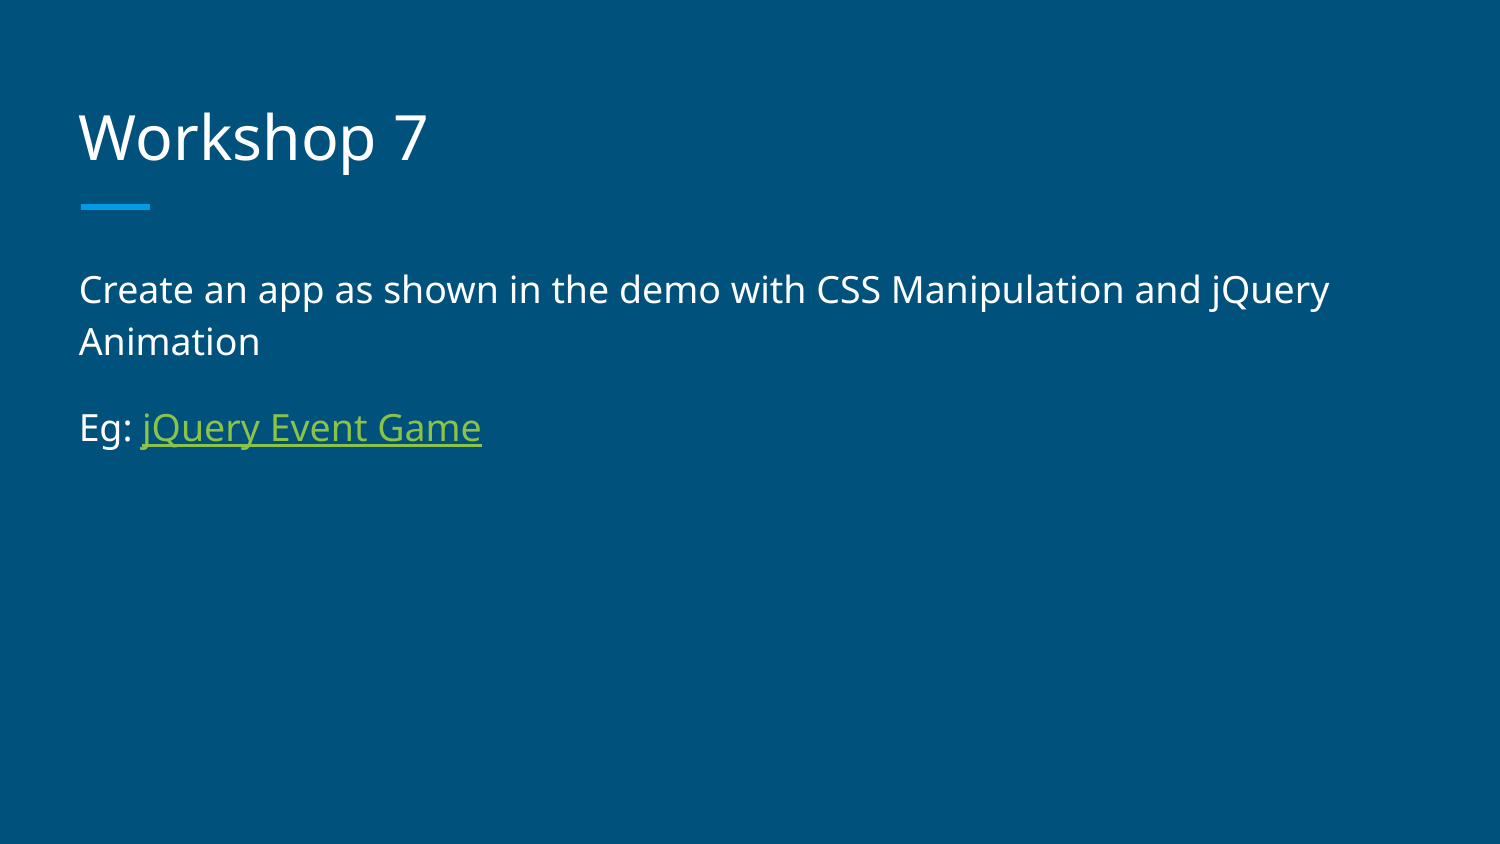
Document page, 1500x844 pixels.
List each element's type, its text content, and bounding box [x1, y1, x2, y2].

title Workshop 7 [63, 75, 1437, 188]
list Create an app as shown in the demo with CSS Manipulation and jQuery Animation Eg: jQuery Event Game [63, 244, 1437, 750]
